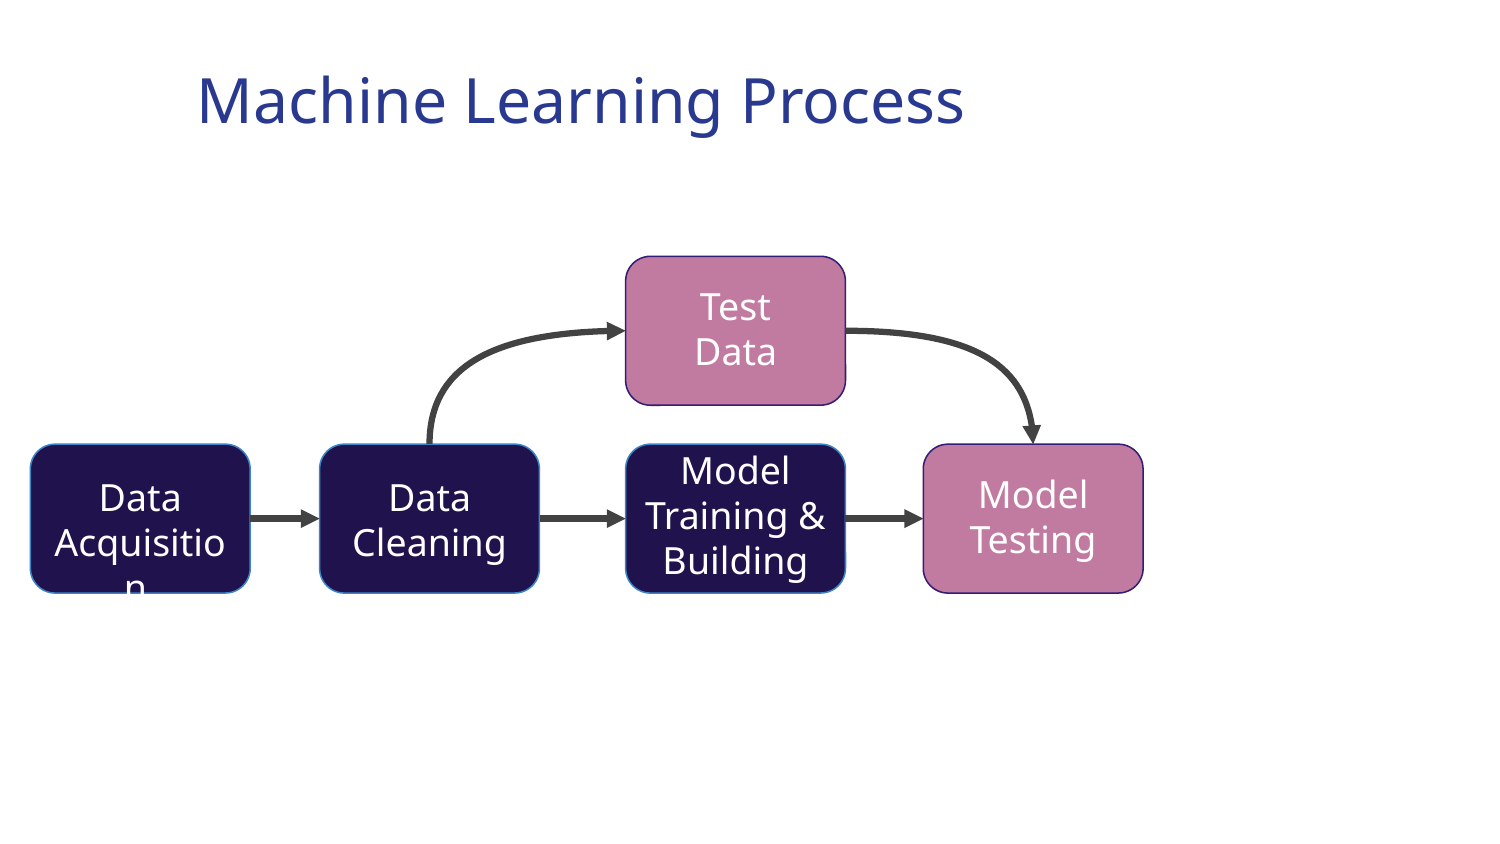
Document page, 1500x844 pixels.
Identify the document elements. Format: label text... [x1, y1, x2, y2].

text_box [30, 560, 251, 594]
text_box [32, 444, 249, 459]
text_box [321, 444, 465, 459]
text_box [923, 556, 1144, 594]
text_box [170, 34, 1330, 157]
text_box [926, 444, 1140, 456]
text_box Data Cleaning [319, 459, 540, 560]
text_box [629, 256, 842, 268]
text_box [845, 330, 1034, 445]
text_box Test Data [625, 268, 846, 369]
text_box Machine Learning Process [181, 45, 1500, 146]
text_box [625, 369, 840, 406]
text_box Data Acquisition [30, 459, 251, 560]
text_box Model Training & Building [625, 431, 846, 532]
text_box [319, 560, 540, 594]
text_box Model Testing [923, 456, 1144, 556]
text_box [625, 532, 846, 594]
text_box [470, 289, 585, 486]
